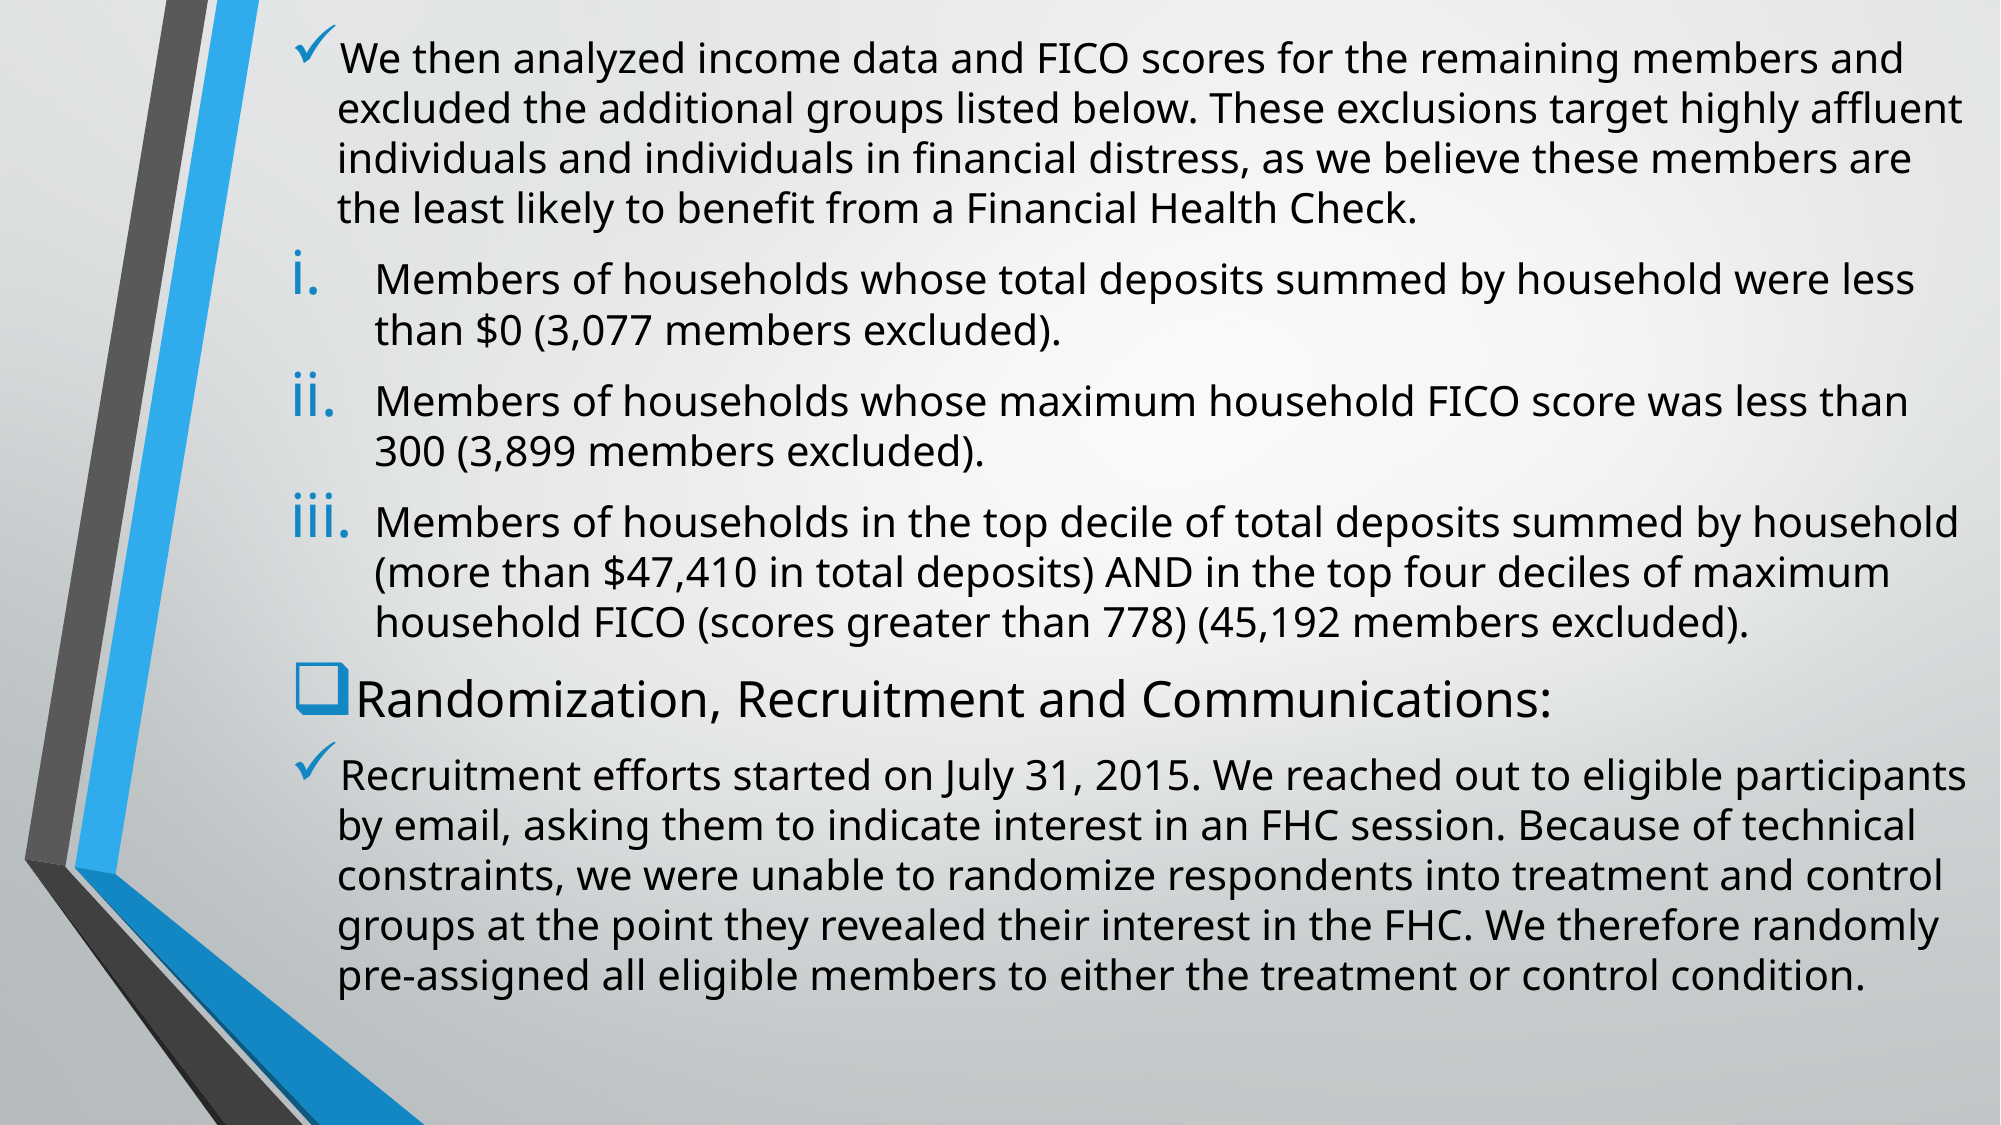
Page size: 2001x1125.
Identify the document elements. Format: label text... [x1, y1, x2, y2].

list We then analyzed income data and FICO scores for the remaining members and excluded the additional groups listed below. These exclusions target highly affluent individuals and individuals in financial distress, as we believe these members are the least likely to benefit from a Financial Health Check. Members of households whose total deposits summed by household were less than $0 (3,077 members excluded). Members of households whose maximum household FICO score was less than 300 (3,899 members excluded). Members of households in the top decile of total deposits summed by household (more than $47,410 in total deposits) AND in the top four deciles of maximum household FICO (scores greater than 778) (45,192 members excluded). Randomization, Recruitment and Communications: Recruitment efforts started on July 31, 2015. We reached out to eligible participants by email, asking them to indicate interest in an FHC session. Because of technical constraints, we were unable to randomize respondents into treatment and control groups at the point they revealed their interest in the FHC. We therefore randomly pre-assigned all eligible members to either the treatment or control condition. [275, 16, 2000, 1086]
